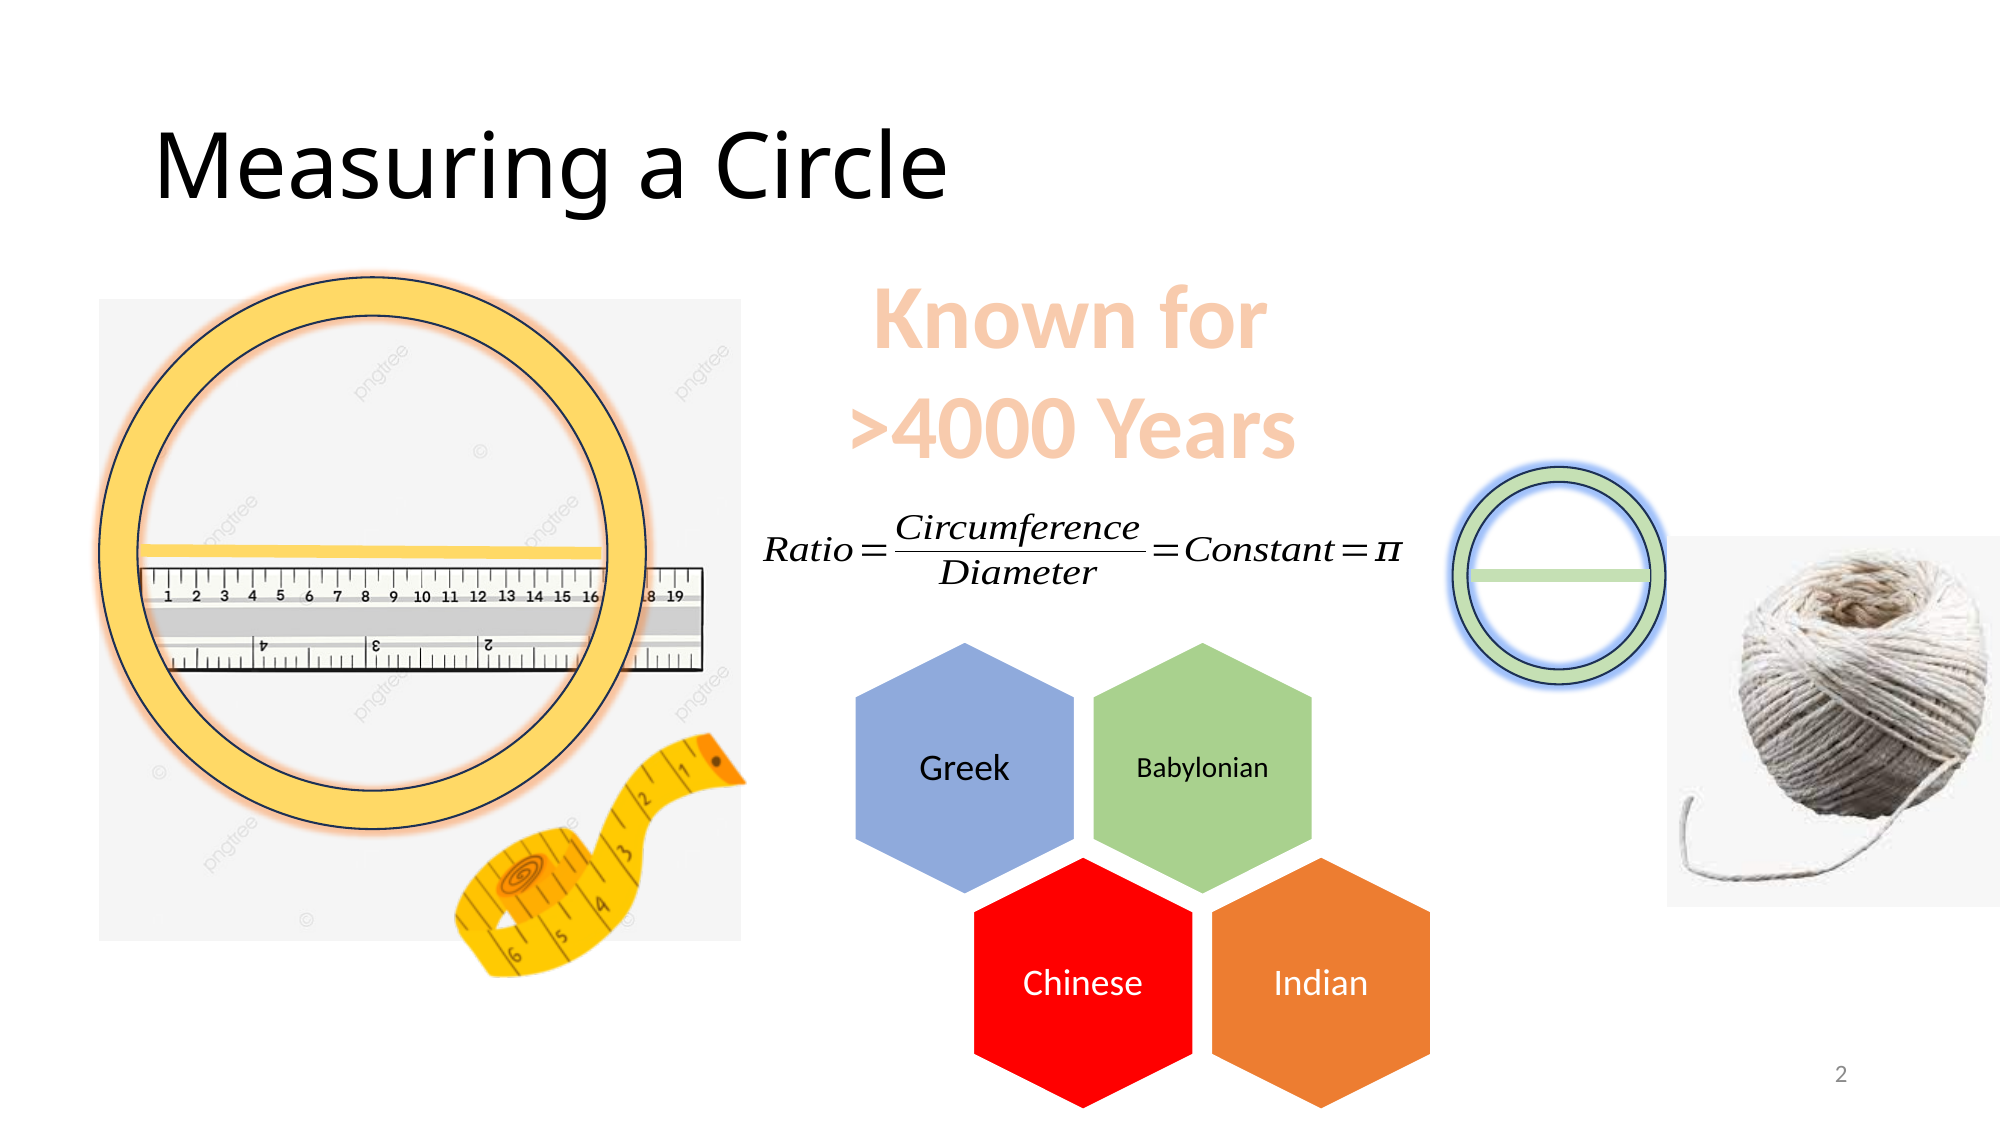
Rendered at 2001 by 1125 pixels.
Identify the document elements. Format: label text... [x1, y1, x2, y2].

slide_number 2 [1602, 1042, 1863, 1103]
title Measuring a Circle [137, 59, 1863, 278]
text_box [263, 276, 482, 299]
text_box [140, 550, 602, 554]
text_box Known for >4000 Years [736, 249, 1407, 485]
text_box [1451, 465, 1667, 677]
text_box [690, 599, 1602, 1125]
picture [99, 299, 741, 1025]
picture [1667, 536, 2000, 907]
